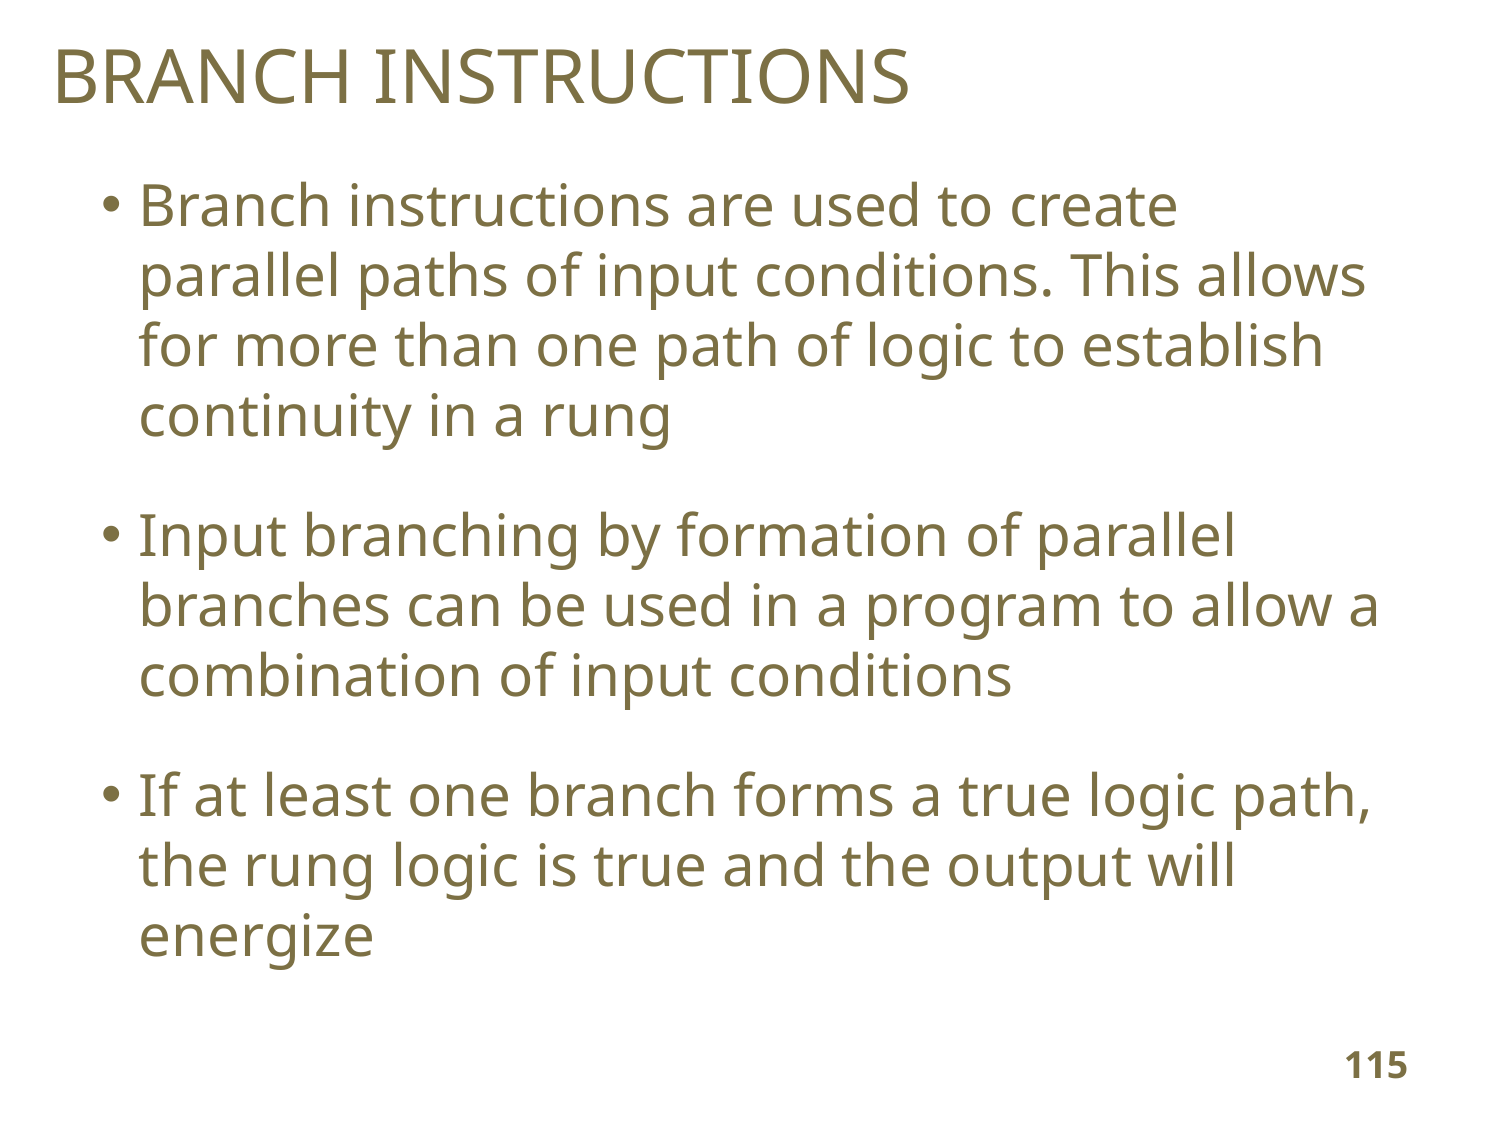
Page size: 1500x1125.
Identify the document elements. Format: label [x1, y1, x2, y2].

slide_number [1330, 1051, 1490, 1098]
text_box [87, 162, 1401, 975]
text_box [37, 22, 1418, 125]
